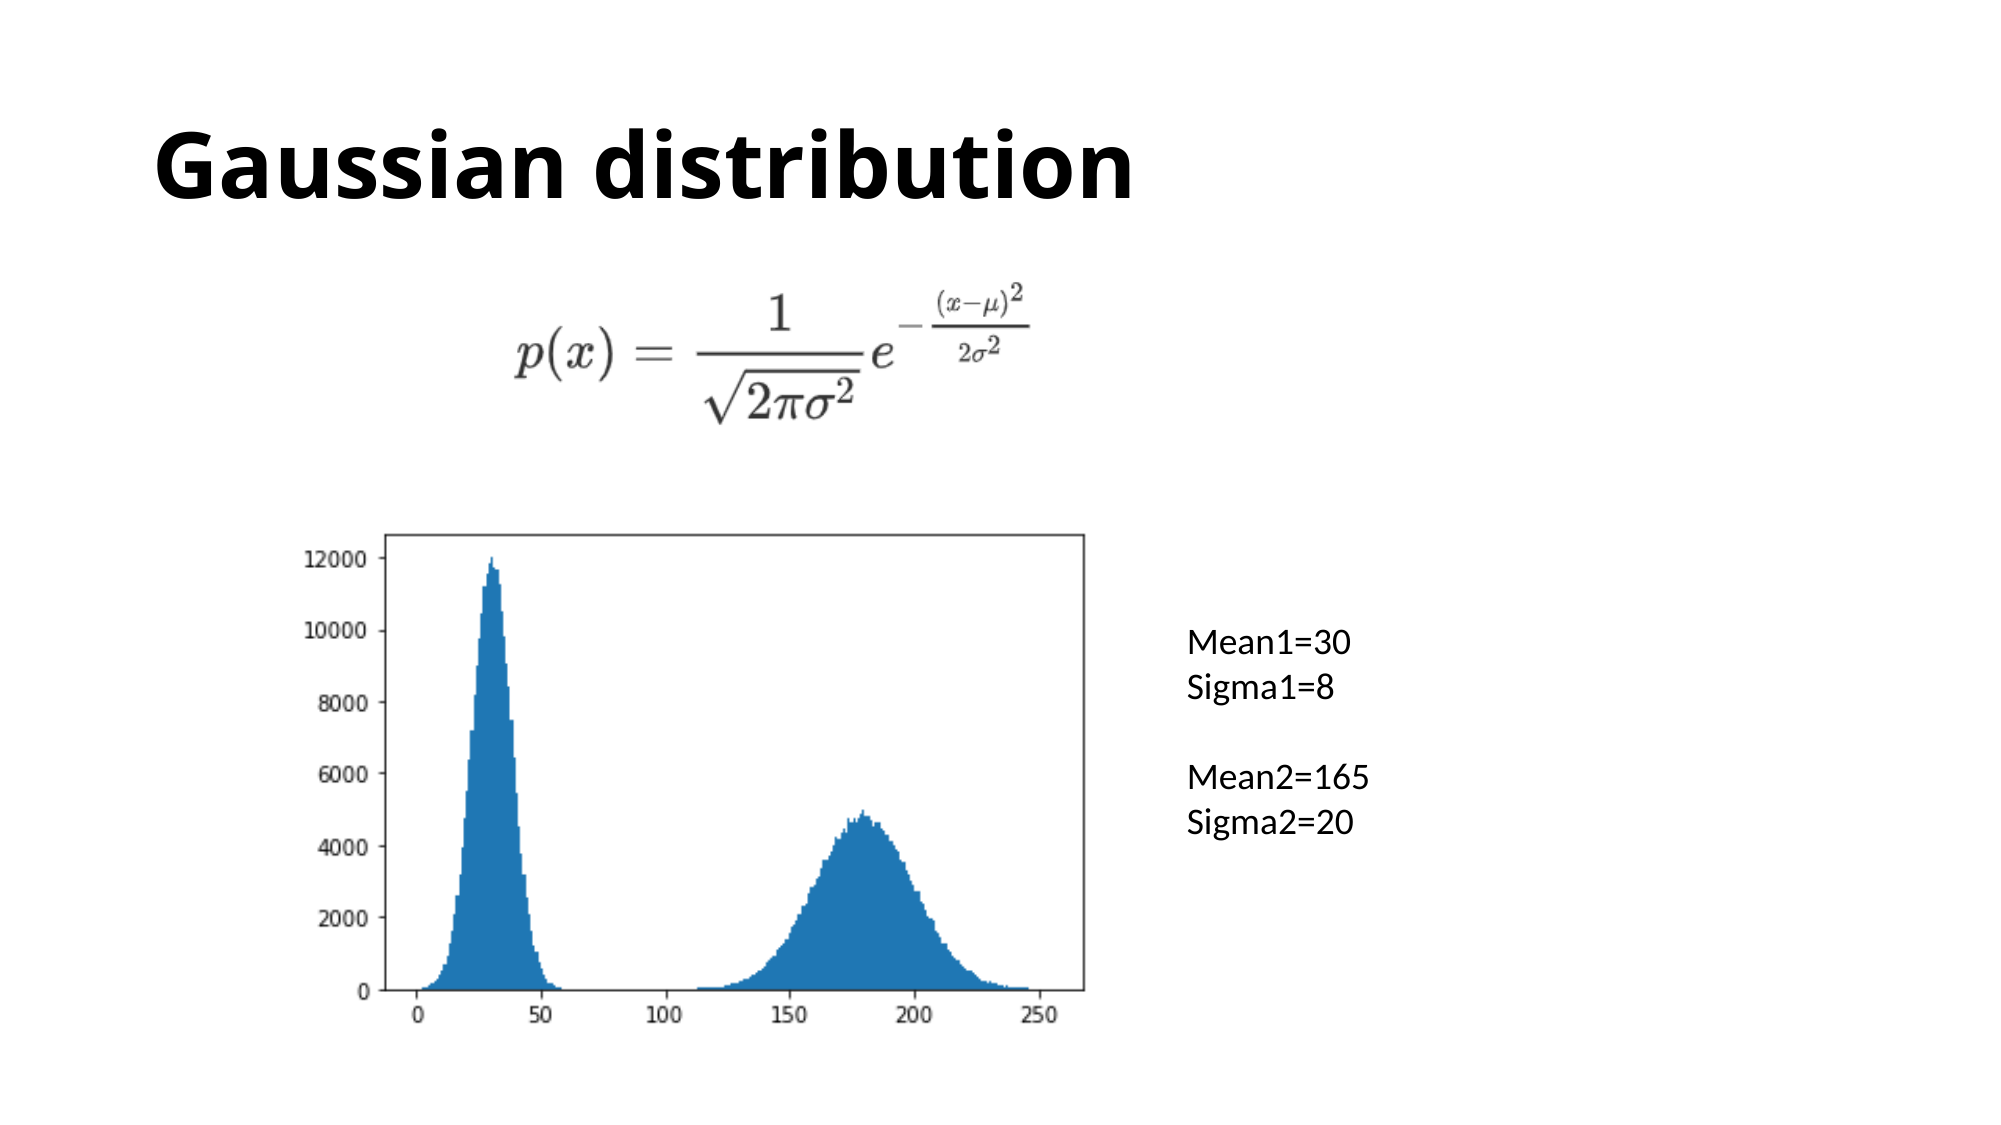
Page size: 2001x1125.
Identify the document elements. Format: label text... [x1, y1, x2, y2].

title Gaussian distribution [137, 59, 1863, 278]
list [289, 522, 1098, 1040]
text_box Mean1=30 Sigma1=8 Mean2=165 Sigma2=20 [1172, 609, 1386, 850]
picture [344, 234, 1044, 465]
